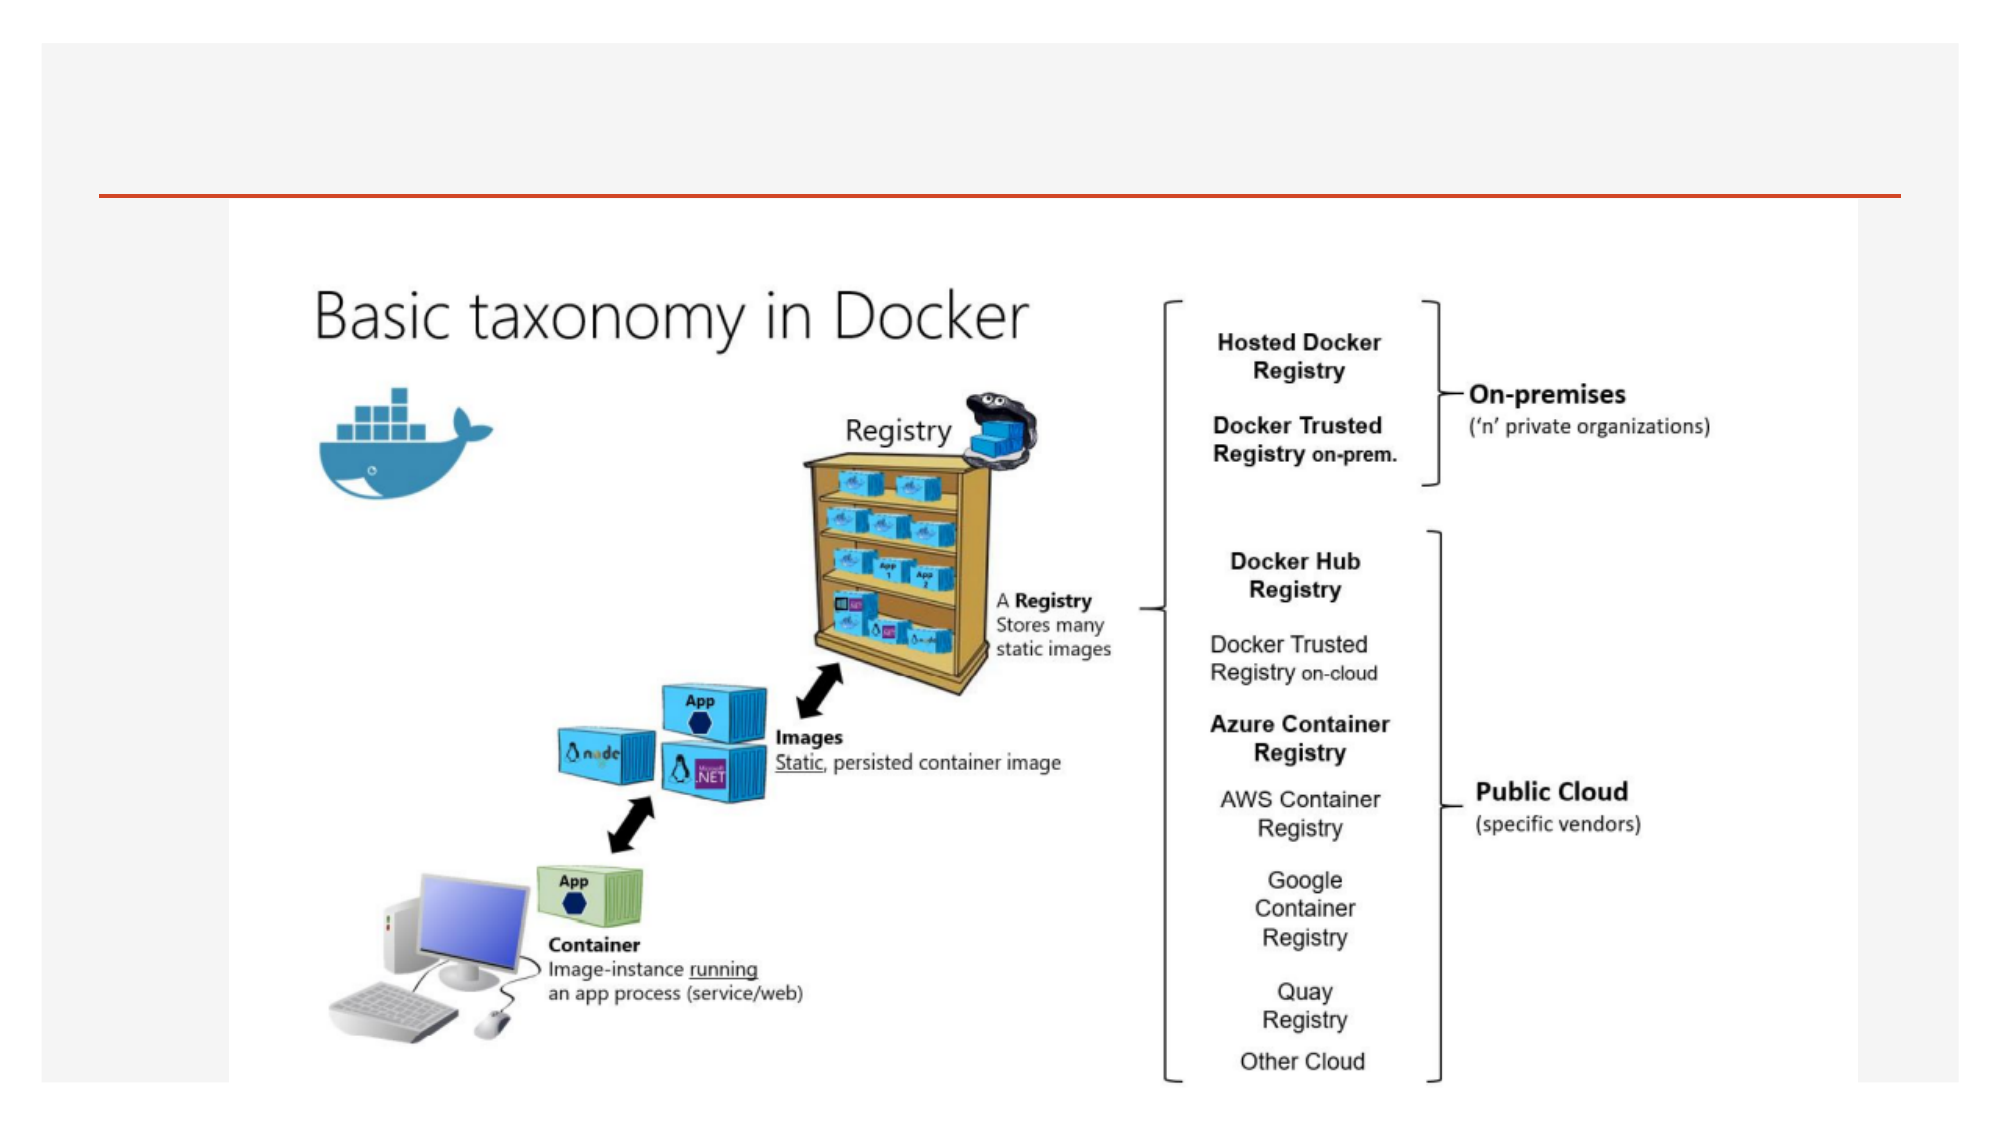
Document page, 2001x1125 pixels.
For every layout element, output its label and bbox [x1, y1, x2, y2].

picture [229, 199, 1858, 1125]
